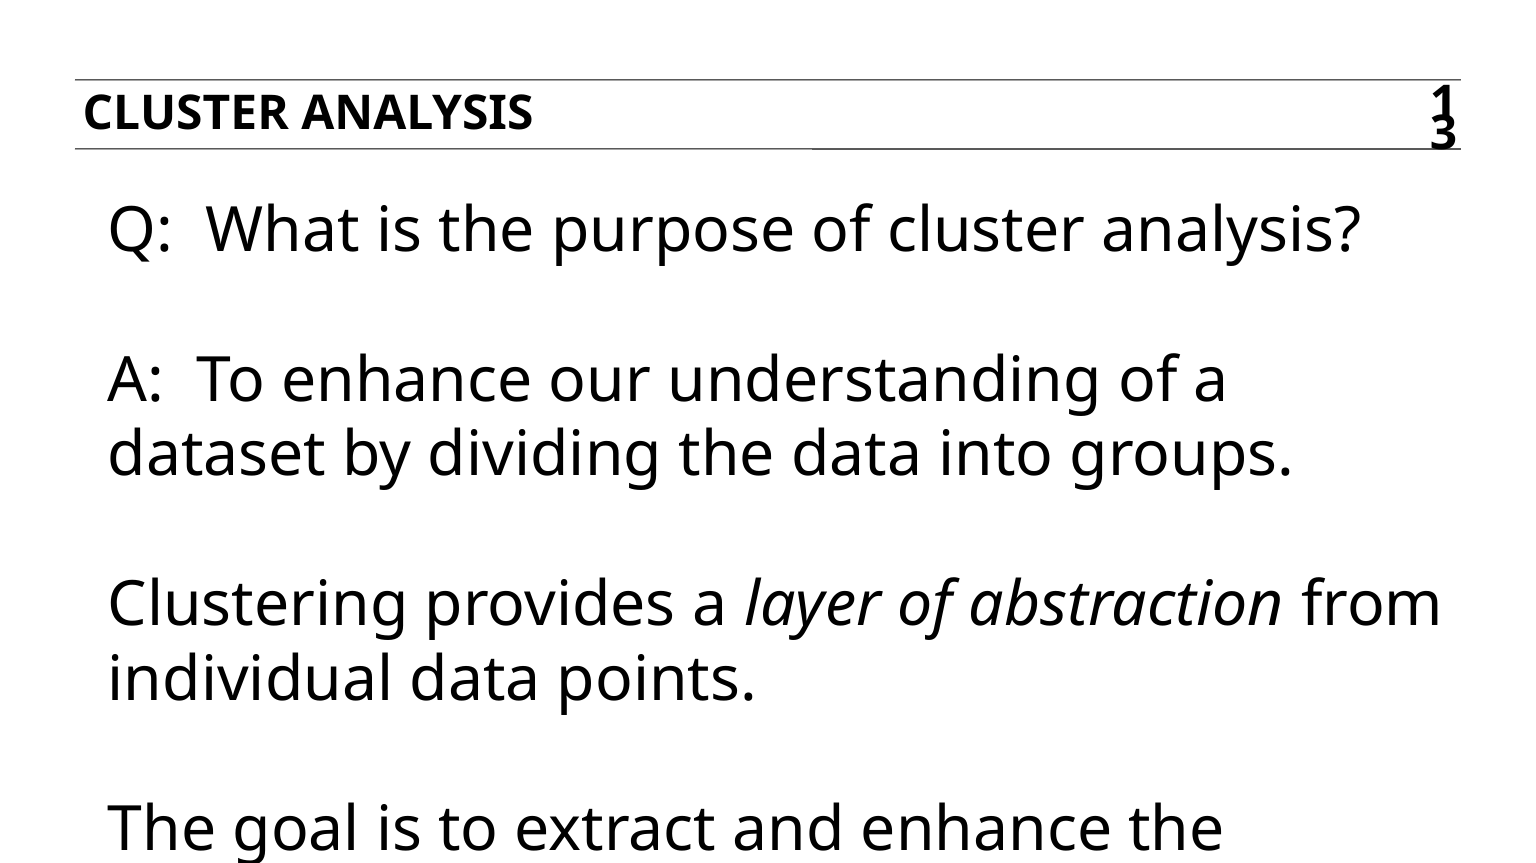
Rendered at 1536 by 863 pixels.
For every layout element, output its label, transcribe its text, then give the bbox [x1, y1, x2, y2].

slide_number 13 [1419, 86, 1461, 138]
list Cluster analysis [67, 81, 1118, 132]
text_box Q: What is the purpose of cluster analysis? A: To enhance our understanding of a dataset by dividing the data into groups. Clustering provides a layer of abstraction from individual data points. The goal is to extract and enhance the natural structure of the data (not to impose arbitrary structure!) [92, 181, 1468, 863]
